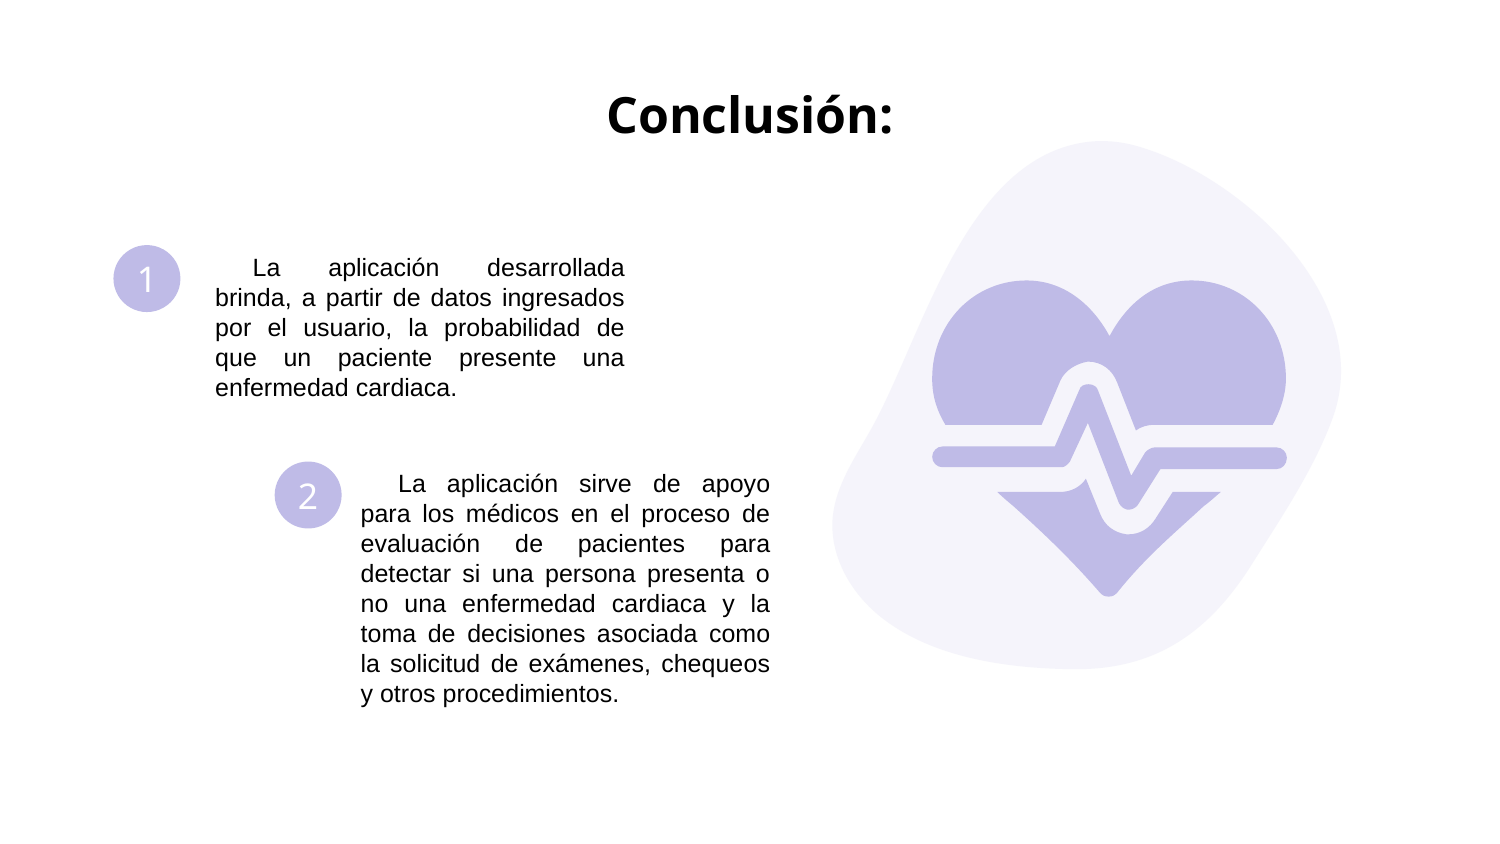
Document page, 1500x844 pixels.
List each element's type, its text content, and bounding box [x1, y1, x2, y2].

text_box La aplicación sirve de apoyo para los médicos en el proceso de evaluación de pacientes para detectar si una persona presenta o no una enfermedad cardiaca y la toma de decisiones asociada como la solicitud de exámenes, chequeos y otros procedimientos. [308, 461, 787, 714]
text_box 1 [113, 245, 181, 313]
text_box [832, 141, 1342, 670]
title Conclusión: [29, 68, 1471, 163]
text_box La aplicación desarrollada brinda, a partir de datos ingresados por el usuario, la probabilidad de que un paciente presente una enfermedad cardiaca. [162, 244, 641, 409]
text_box [932, 280, 1286, 431]
text_box 2 [274, 461, 342, 529]
text_box [997, 478, 1221, 597]
text_box [932, 384, 1287, 510]
